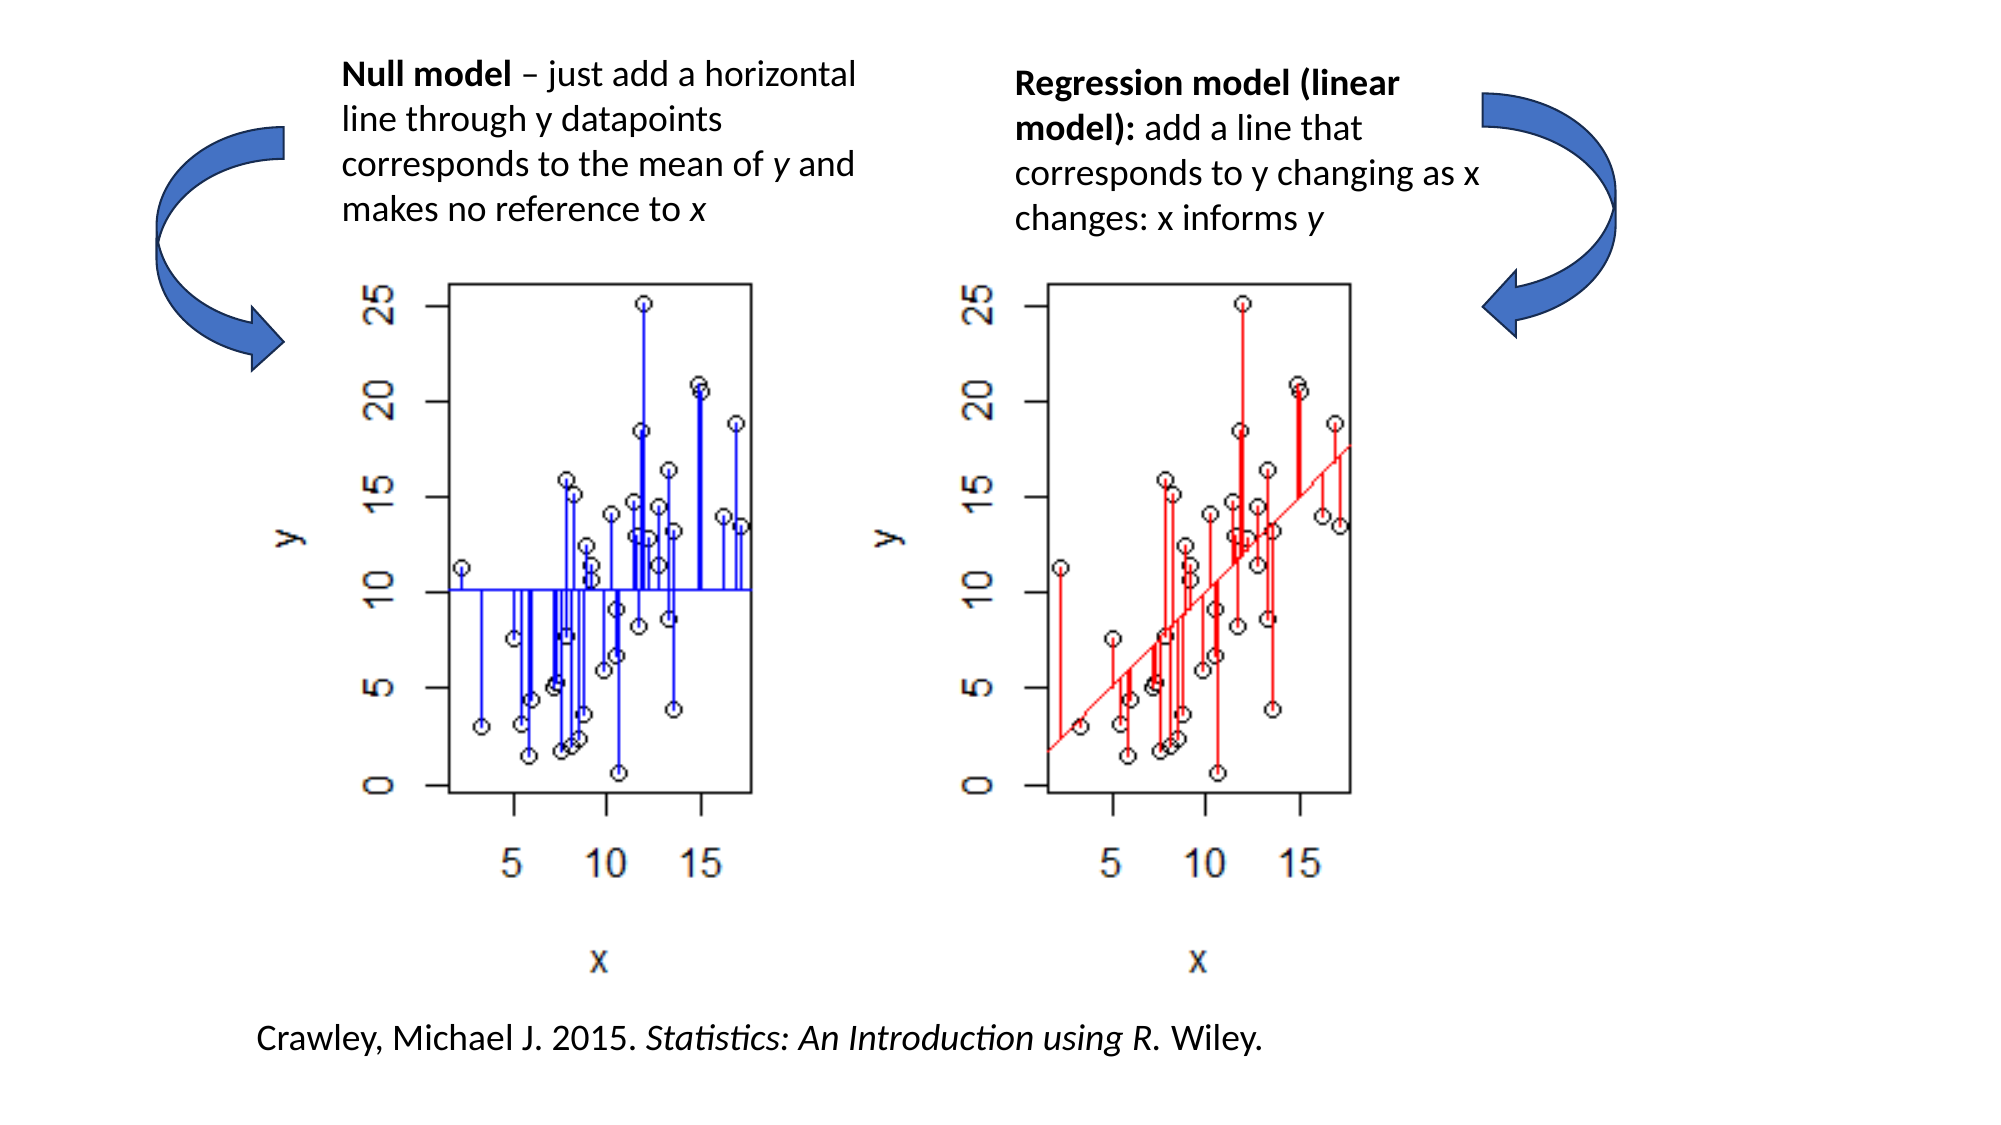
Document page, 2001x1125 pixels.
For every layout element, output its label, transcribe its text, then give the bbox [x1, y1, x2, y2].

text_box Crawley, Michael J. 2015. Statistics: An Introduction using R. Wiley. [241, 1005, 1759, 1066]
text_box [156, 129, 254, 371]
picture [254, 93, 1452, 1032]
text_box Regression model (linear model): add a line that corresponds to y changing as x changes: x informs y [999, 50, 1524, 246]
text_box [1482, 93, 1616, 337]
text_box Null model – just add a horizontal line through y datapoints corresponds to the mean of y and makes no reference to x [326, 40, 912, 93]
